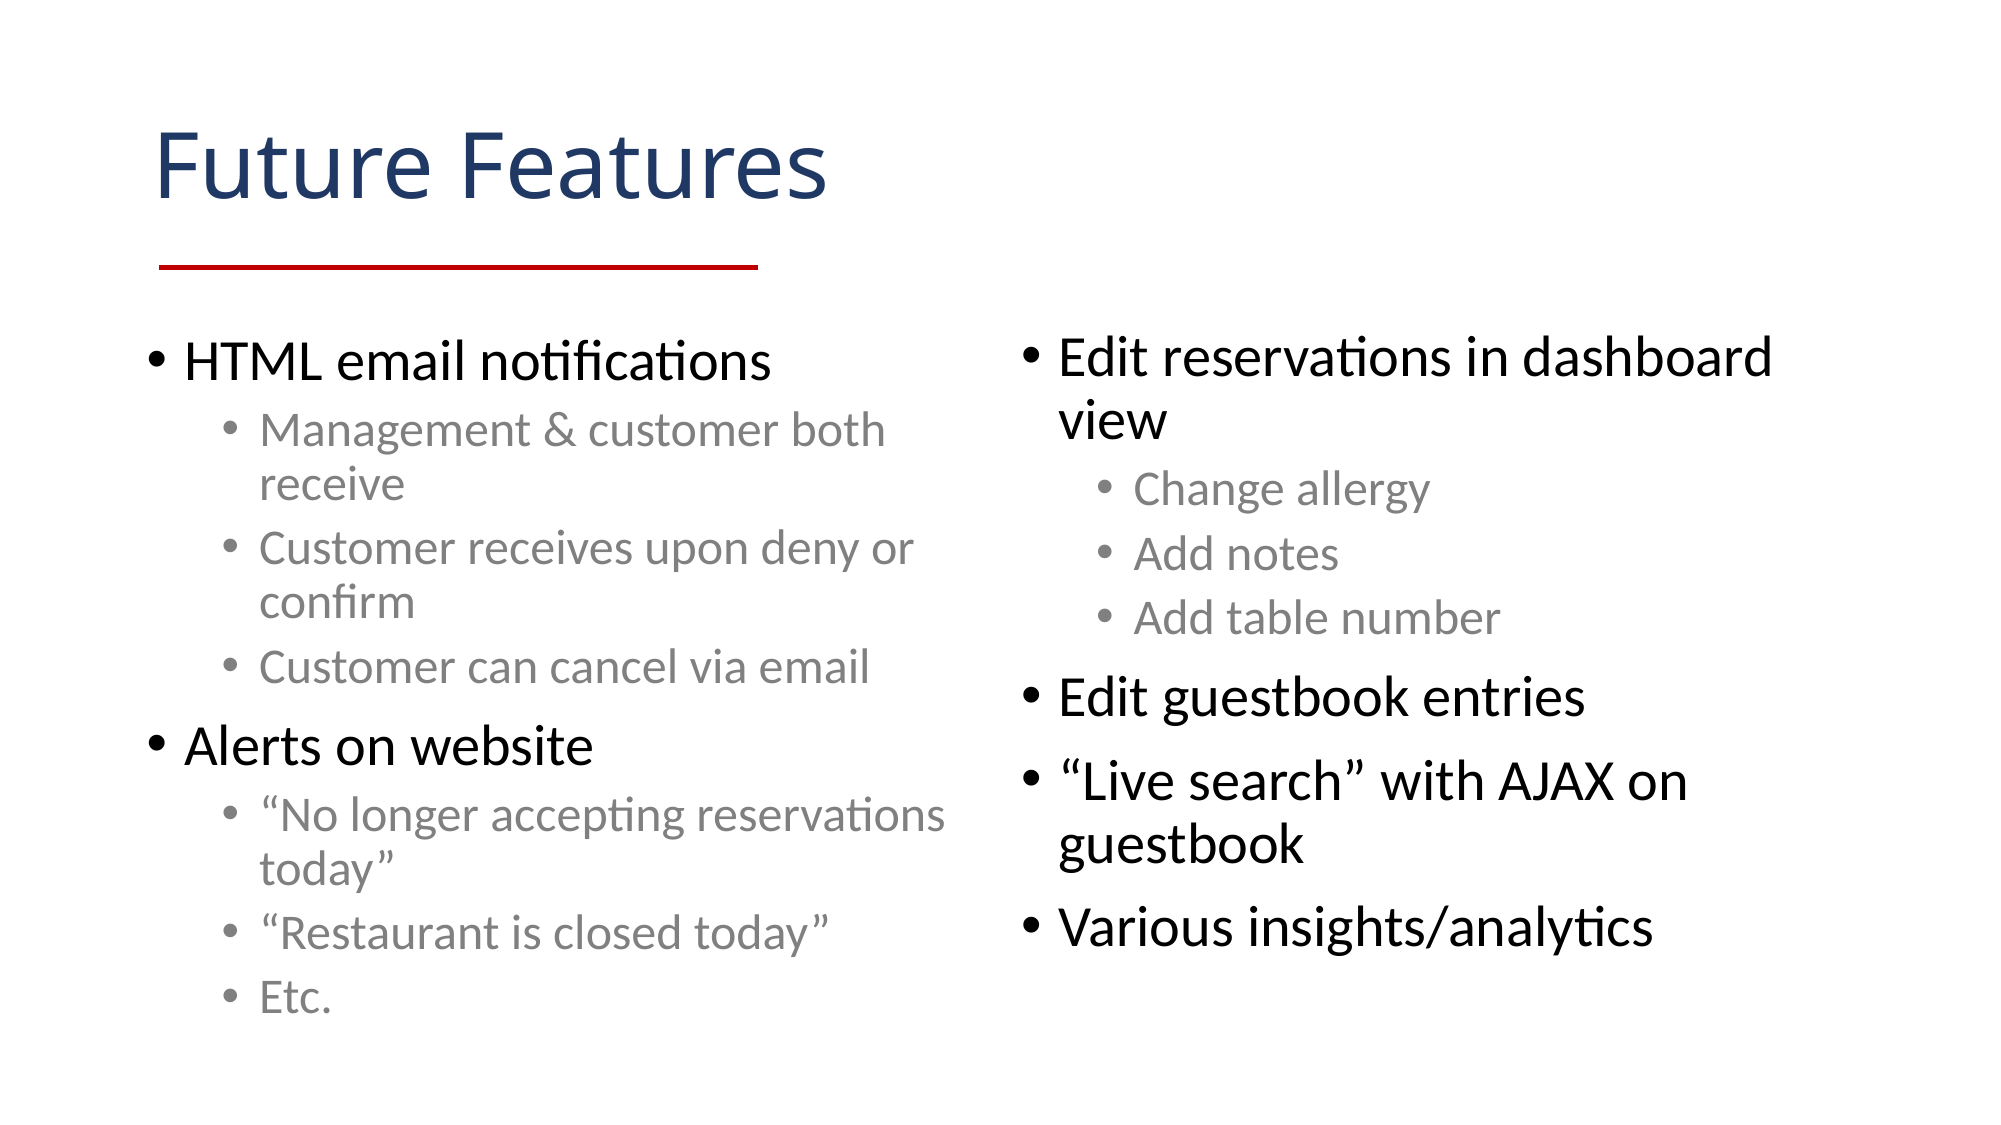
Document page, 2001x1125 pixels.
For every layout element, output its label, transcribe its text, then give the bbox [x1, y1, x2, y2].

list HTML email notifications Management & customer both receive Customer receives upon deny or confirm Customer can cancel via email Alerts on website “No longer accepting reservations today” “Restaurant is closed today” Etc. [131, 322, 995, 1037]
title Future Features [137, 59, 1863, 278]
text_box Edit reservations in dashboard view Change allergy Add notes Add table number Edit guestbook entries “Live search” with AJAX on guestbook Various insights/analytics [1005, 319, 1869, 1033]
